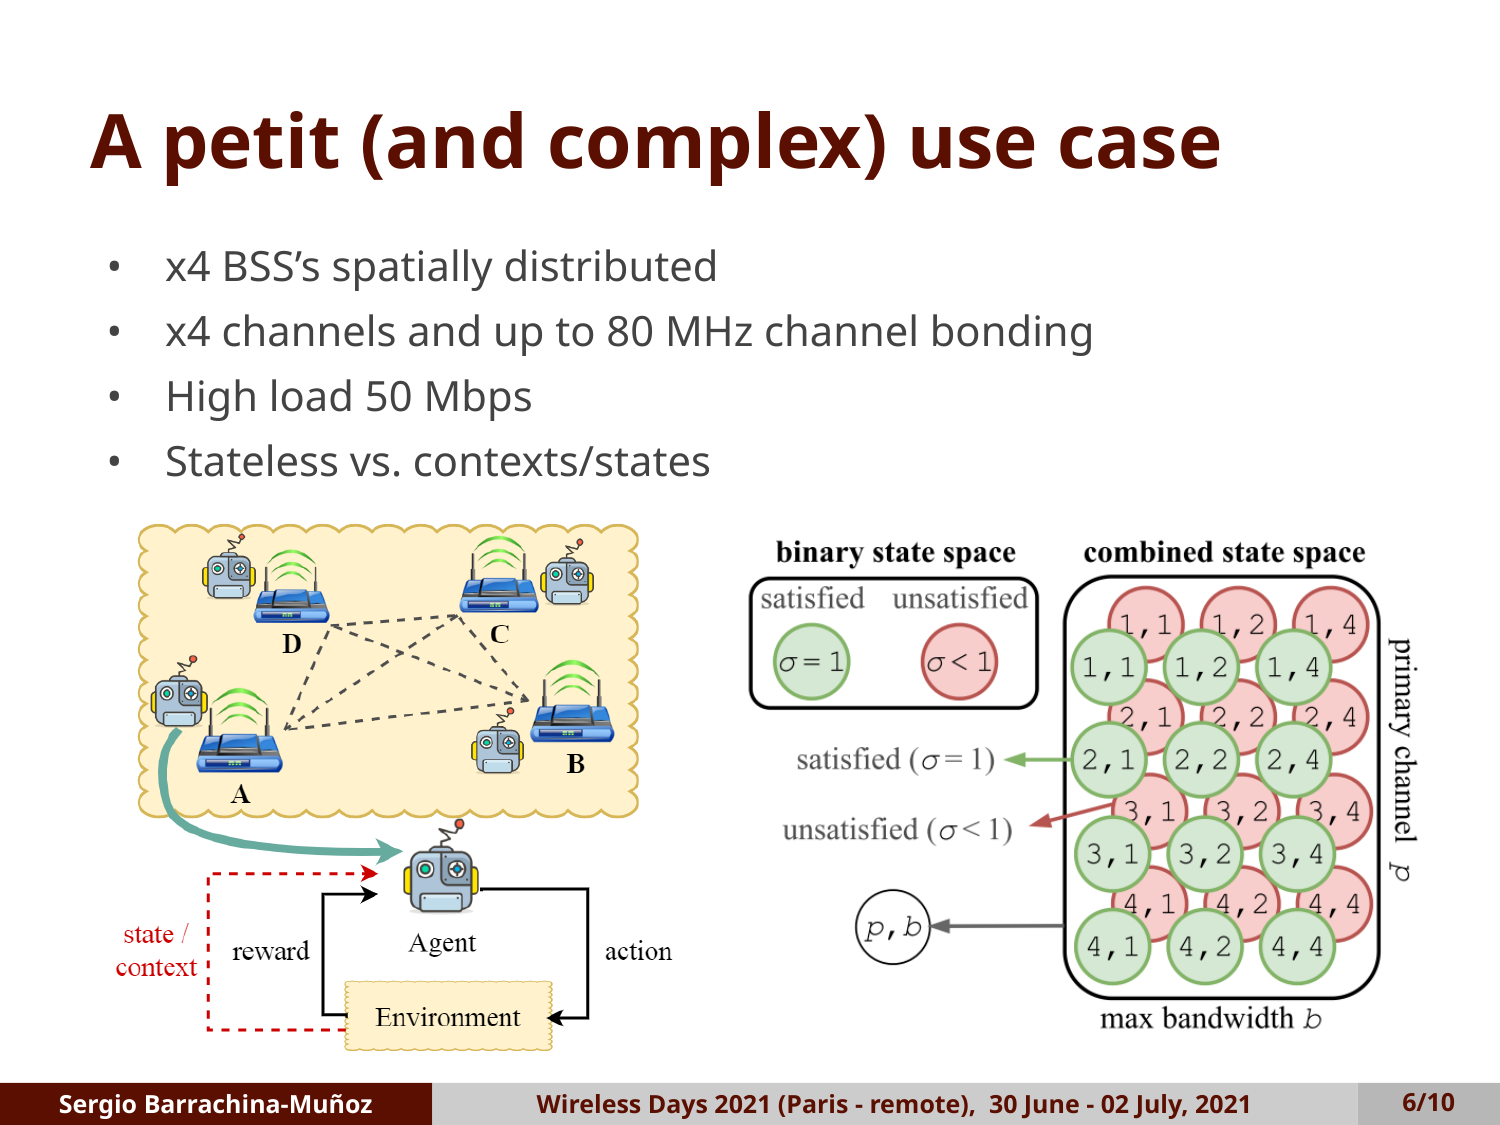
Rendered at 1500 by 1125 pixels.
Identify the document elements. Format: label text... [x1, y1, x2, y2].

slide_number ‹#›/10 [1357, 1082, 1500, 1125]
picture [738, 528, 1426, 1035]
picture [110, 507, 683, 1055]
title A petit (and complex) use case [75, 45, 1425, 224]
list x4 BSS’s spatially distributed x4 channels and up to 80 MHz channel bonding High load 50 Mbps Stateless vs. contexts/states [75, 224, 1425, 499]
